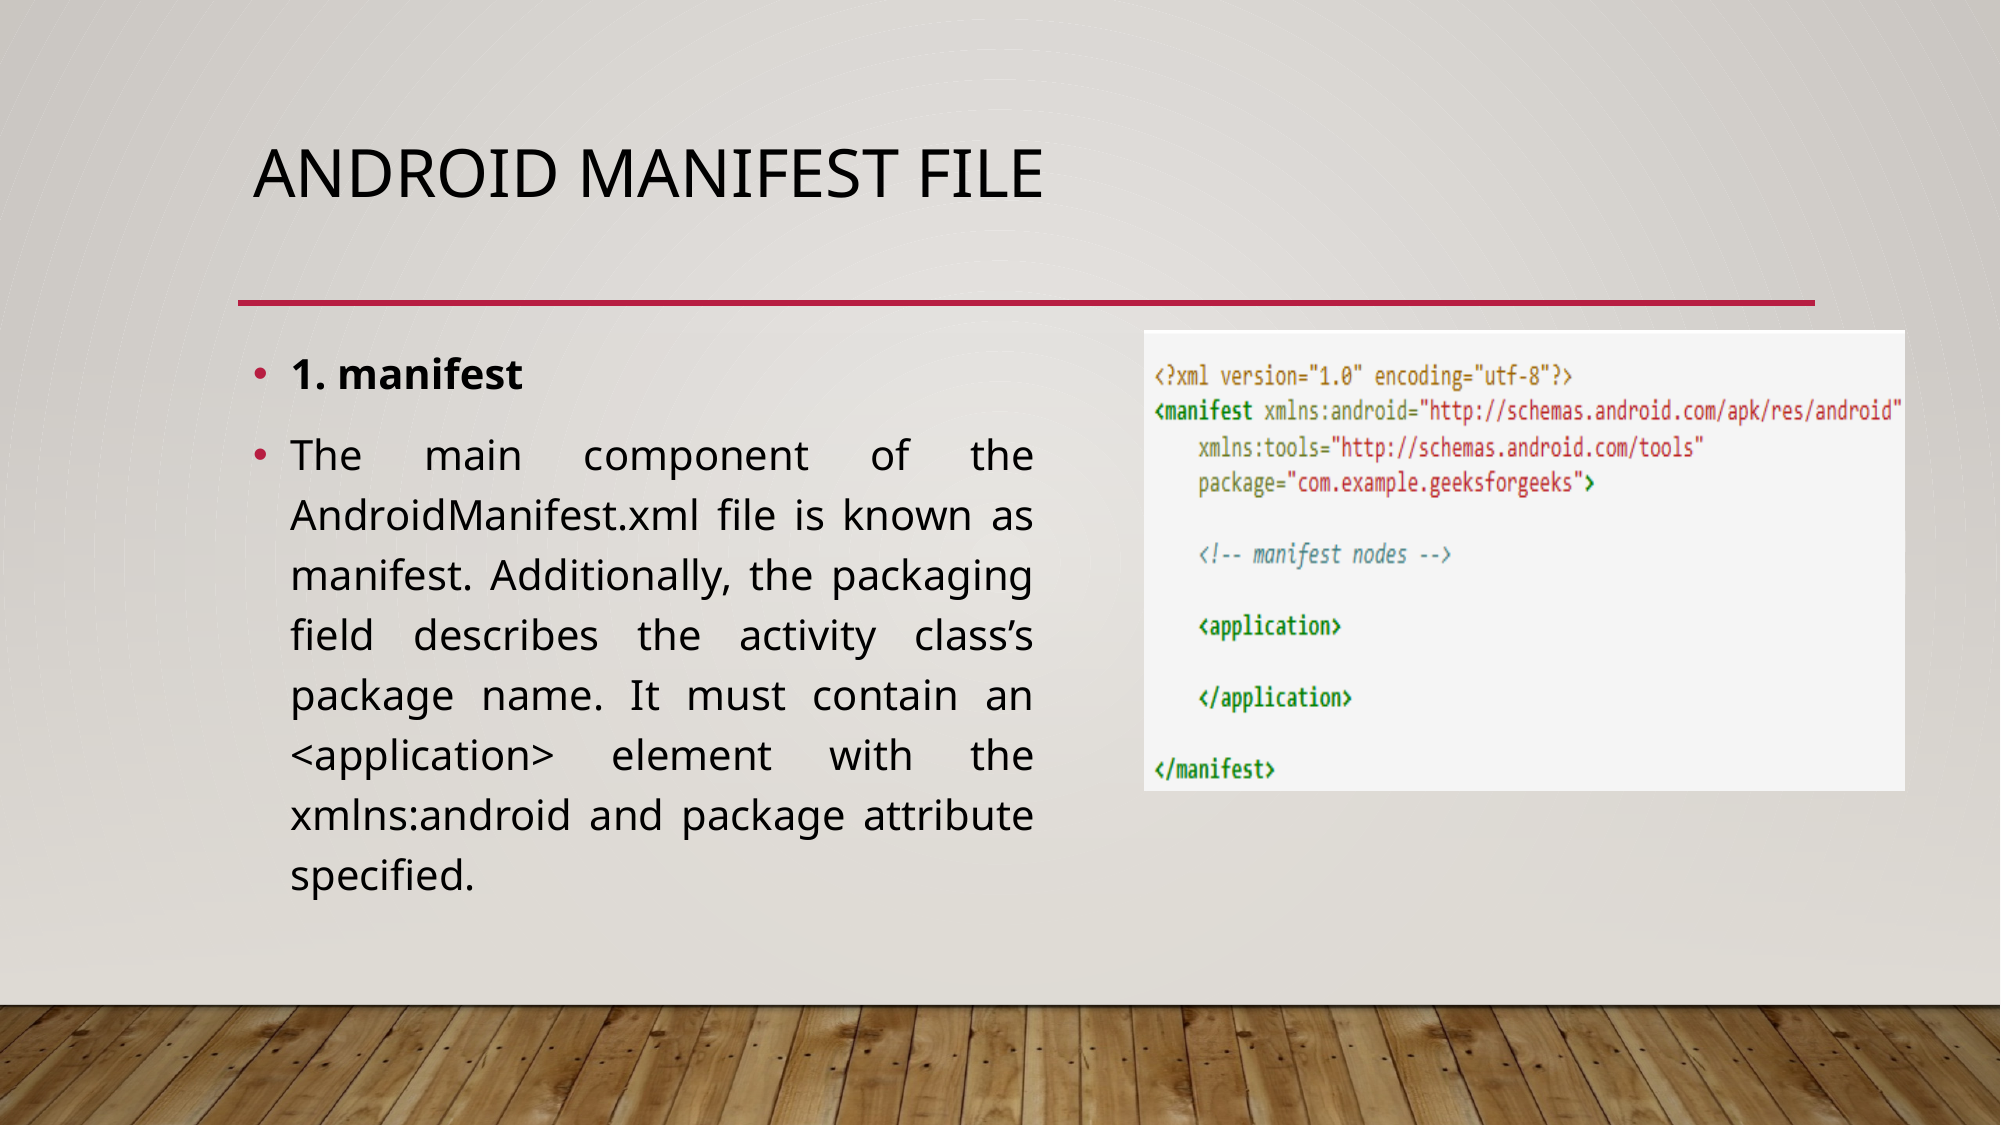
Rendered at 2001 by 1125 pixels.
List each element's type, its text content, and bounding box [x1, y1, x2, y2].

picture [1144, 330, 1905, 791]
title Android Manifest file [238, 131, 1814, 305]
picture [0, 1005, 2000, 1125]
list 1. manifest The main component of the AndroidManifest.xml file is known as manifest. Additionally, the packaging field describes the activity class’s package name. It must contain an <application> element with the xmlns:android and package attribute specified. [238, 330, 1050, 897]
